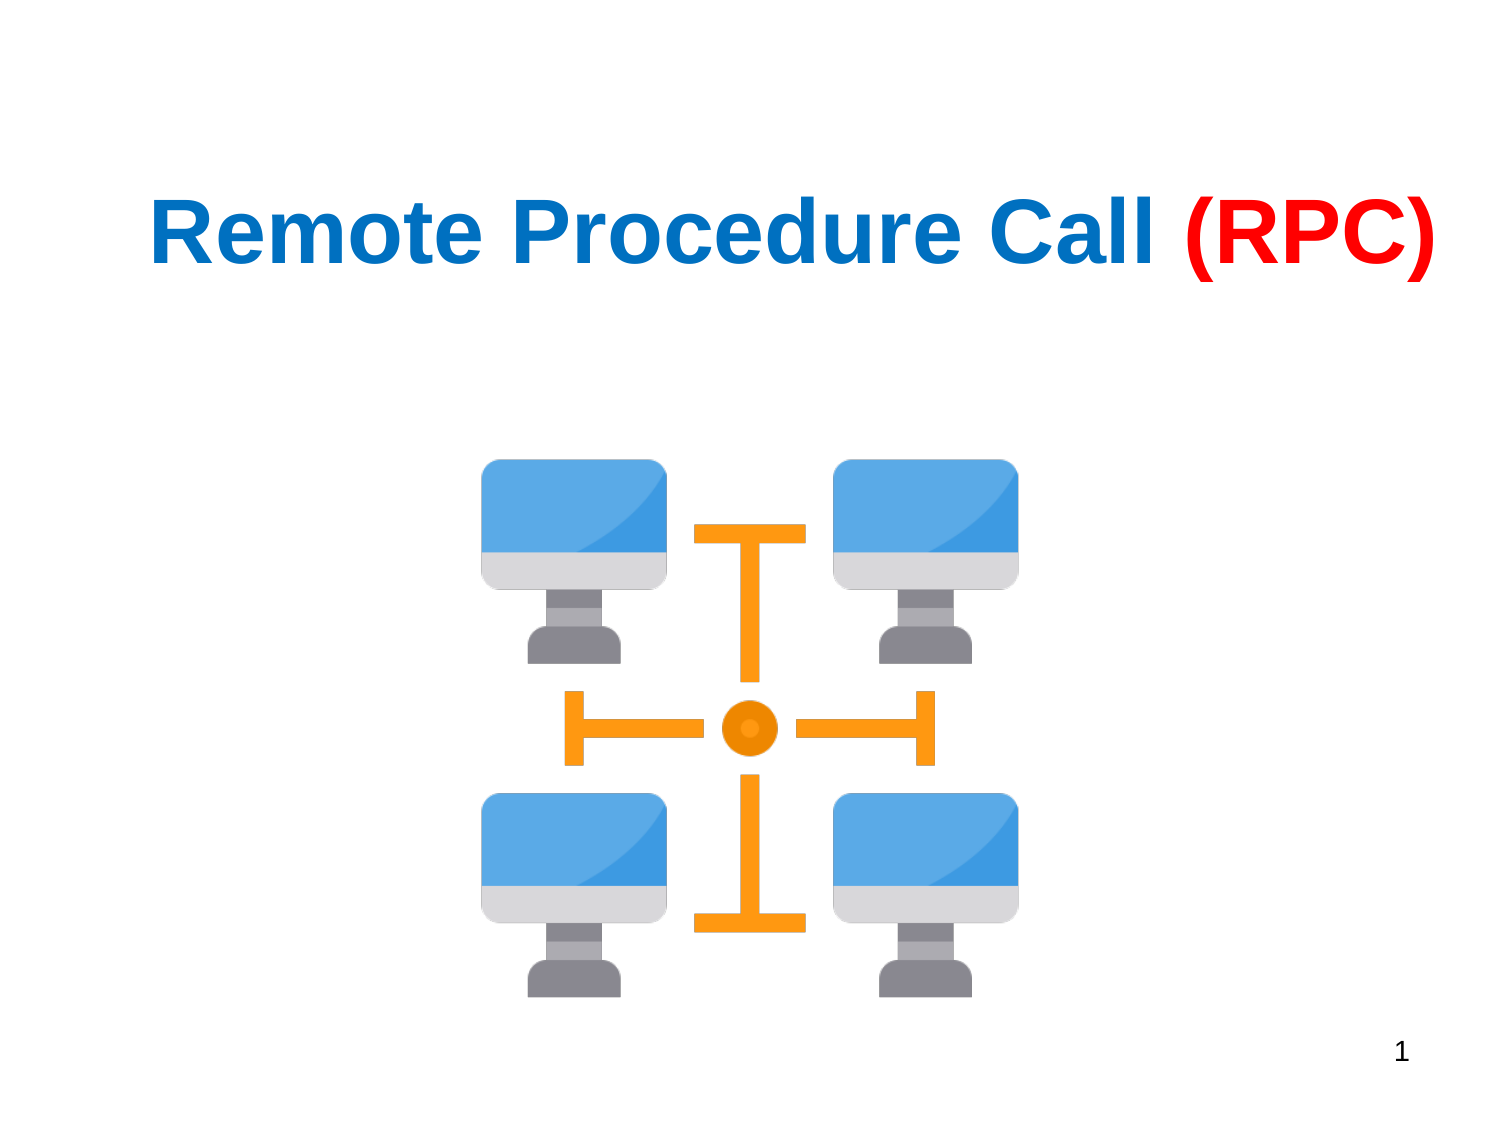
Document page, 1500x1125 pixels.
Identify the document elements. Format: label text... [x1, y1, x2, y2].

picture [453, 432, 1046, 1025]
title Remote Procedure Call (RPC) [112, 106, 1476, 348]
slide_number 1 [1074, 1024, 1426, 1103]
